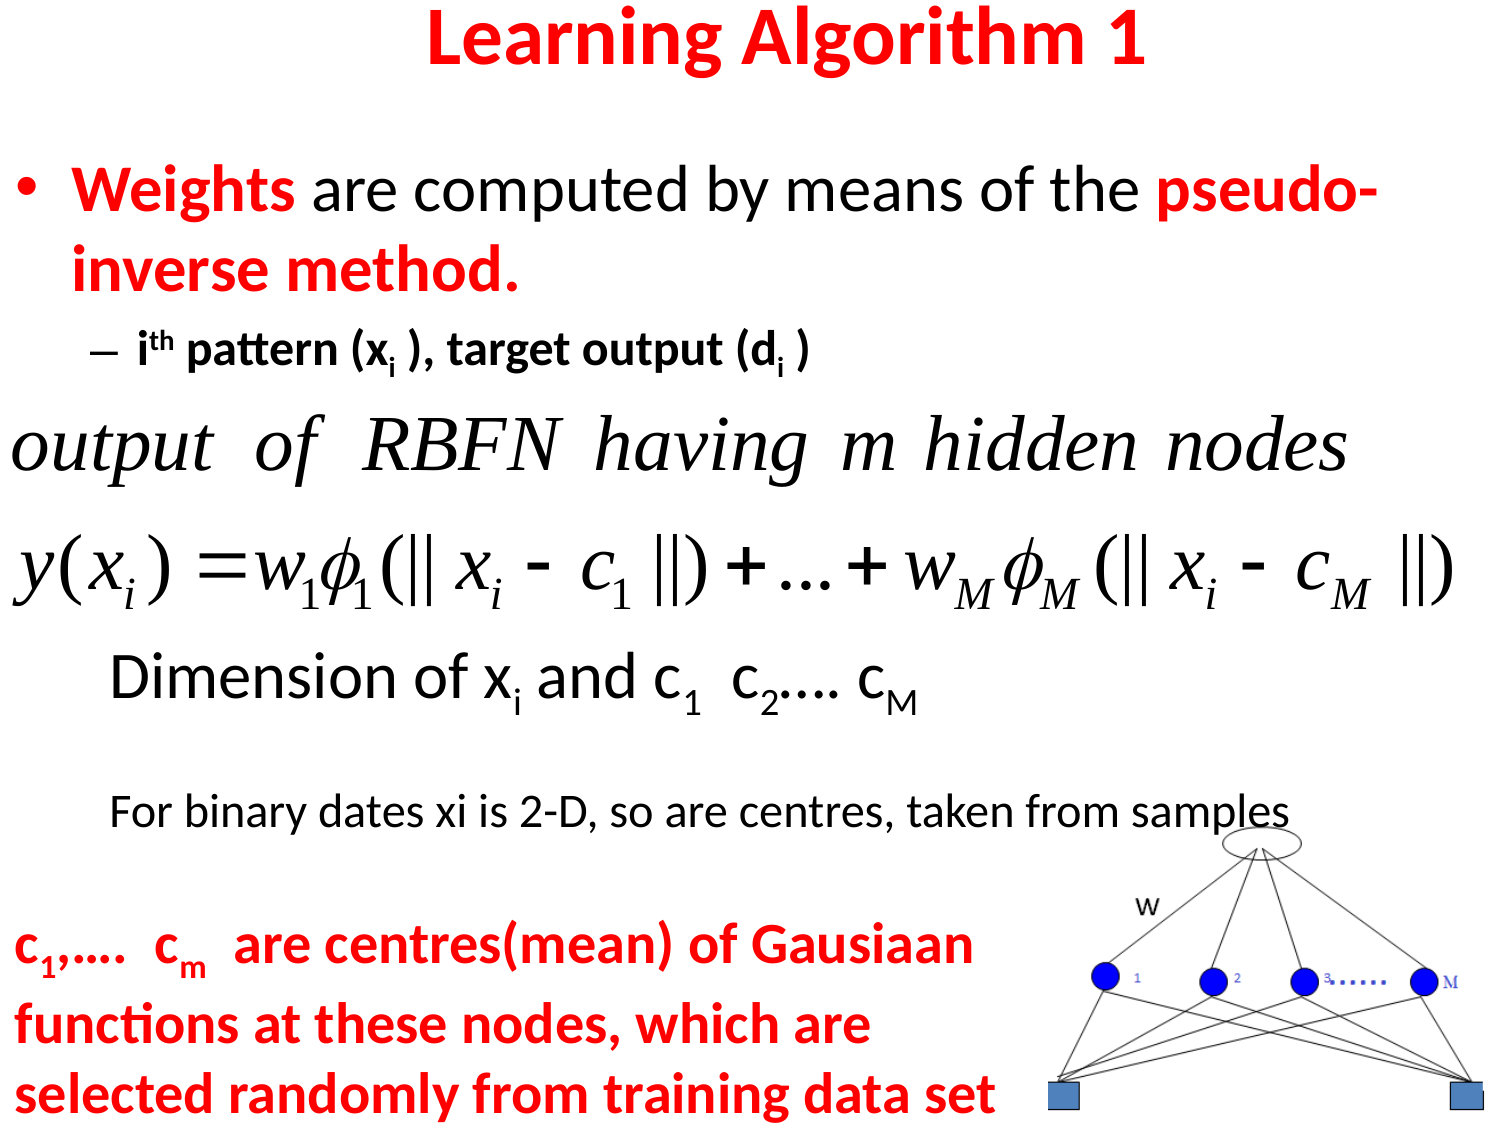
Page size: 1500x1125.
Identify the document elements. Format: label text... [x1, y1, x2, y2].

title Learning Algorithm 1 [150, 0, 1425, 125]
text_box c1,…. cm are centres(mean) of Gausiaan functions at these nodes, which are selected randomly from training data set [0, 897, 1042, 1125]
picture [1047, 823, 1500, 1125]
text_box Dimension of xi and c1 c2…. cM For binary dates xi is 2-D, so are centres, taken from samples [94, 634, 1307, 845]
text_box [0, 399, 1469, 626]
list Weights are computed by means of the pseudo-inverse method. ith pattern (xi ), target output (di ) [0, 137, 1500, 463]
